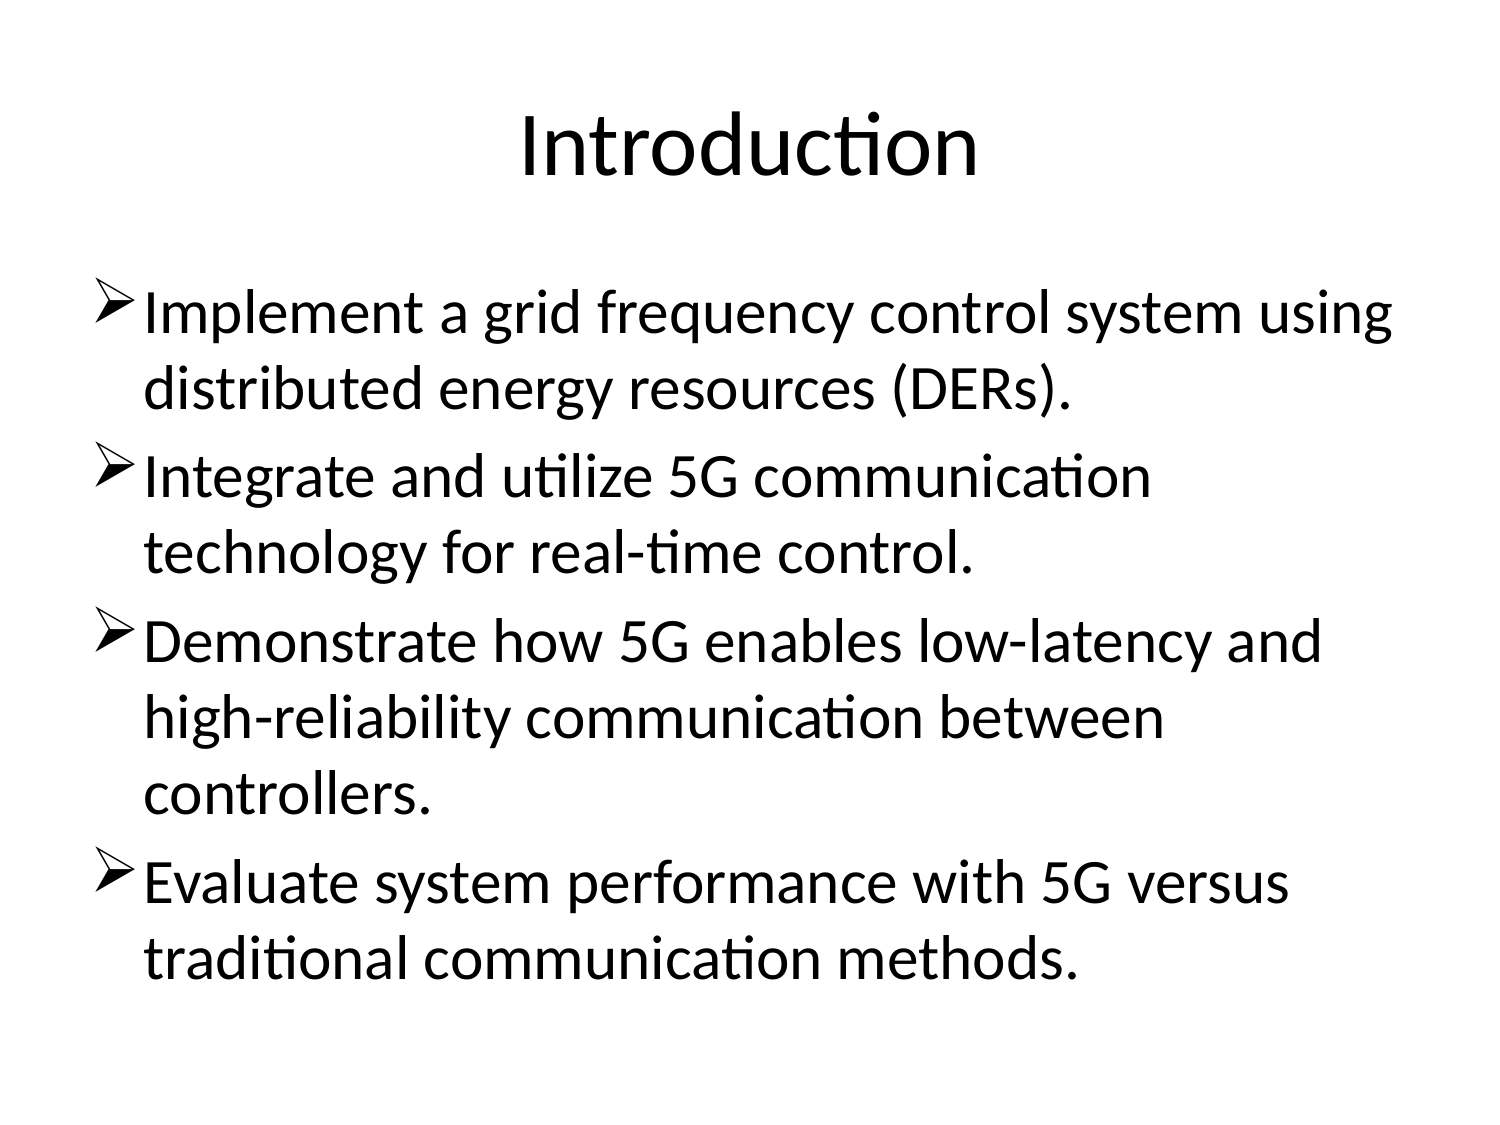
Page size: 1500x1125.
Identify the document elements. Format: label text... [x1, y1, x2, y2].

list Implement a grid frequency control system using distributed energy resources (DERs). Integrate and utilize 5G communication technology for real-time control. Demonstrate how 5G enables low-latency and high-reliability communication between controllers. Evaluate system performance with 5G versus traditional communication methods. [75, 262, 1425, 1005]
title Introduction [75, 45, 1425, 233]
